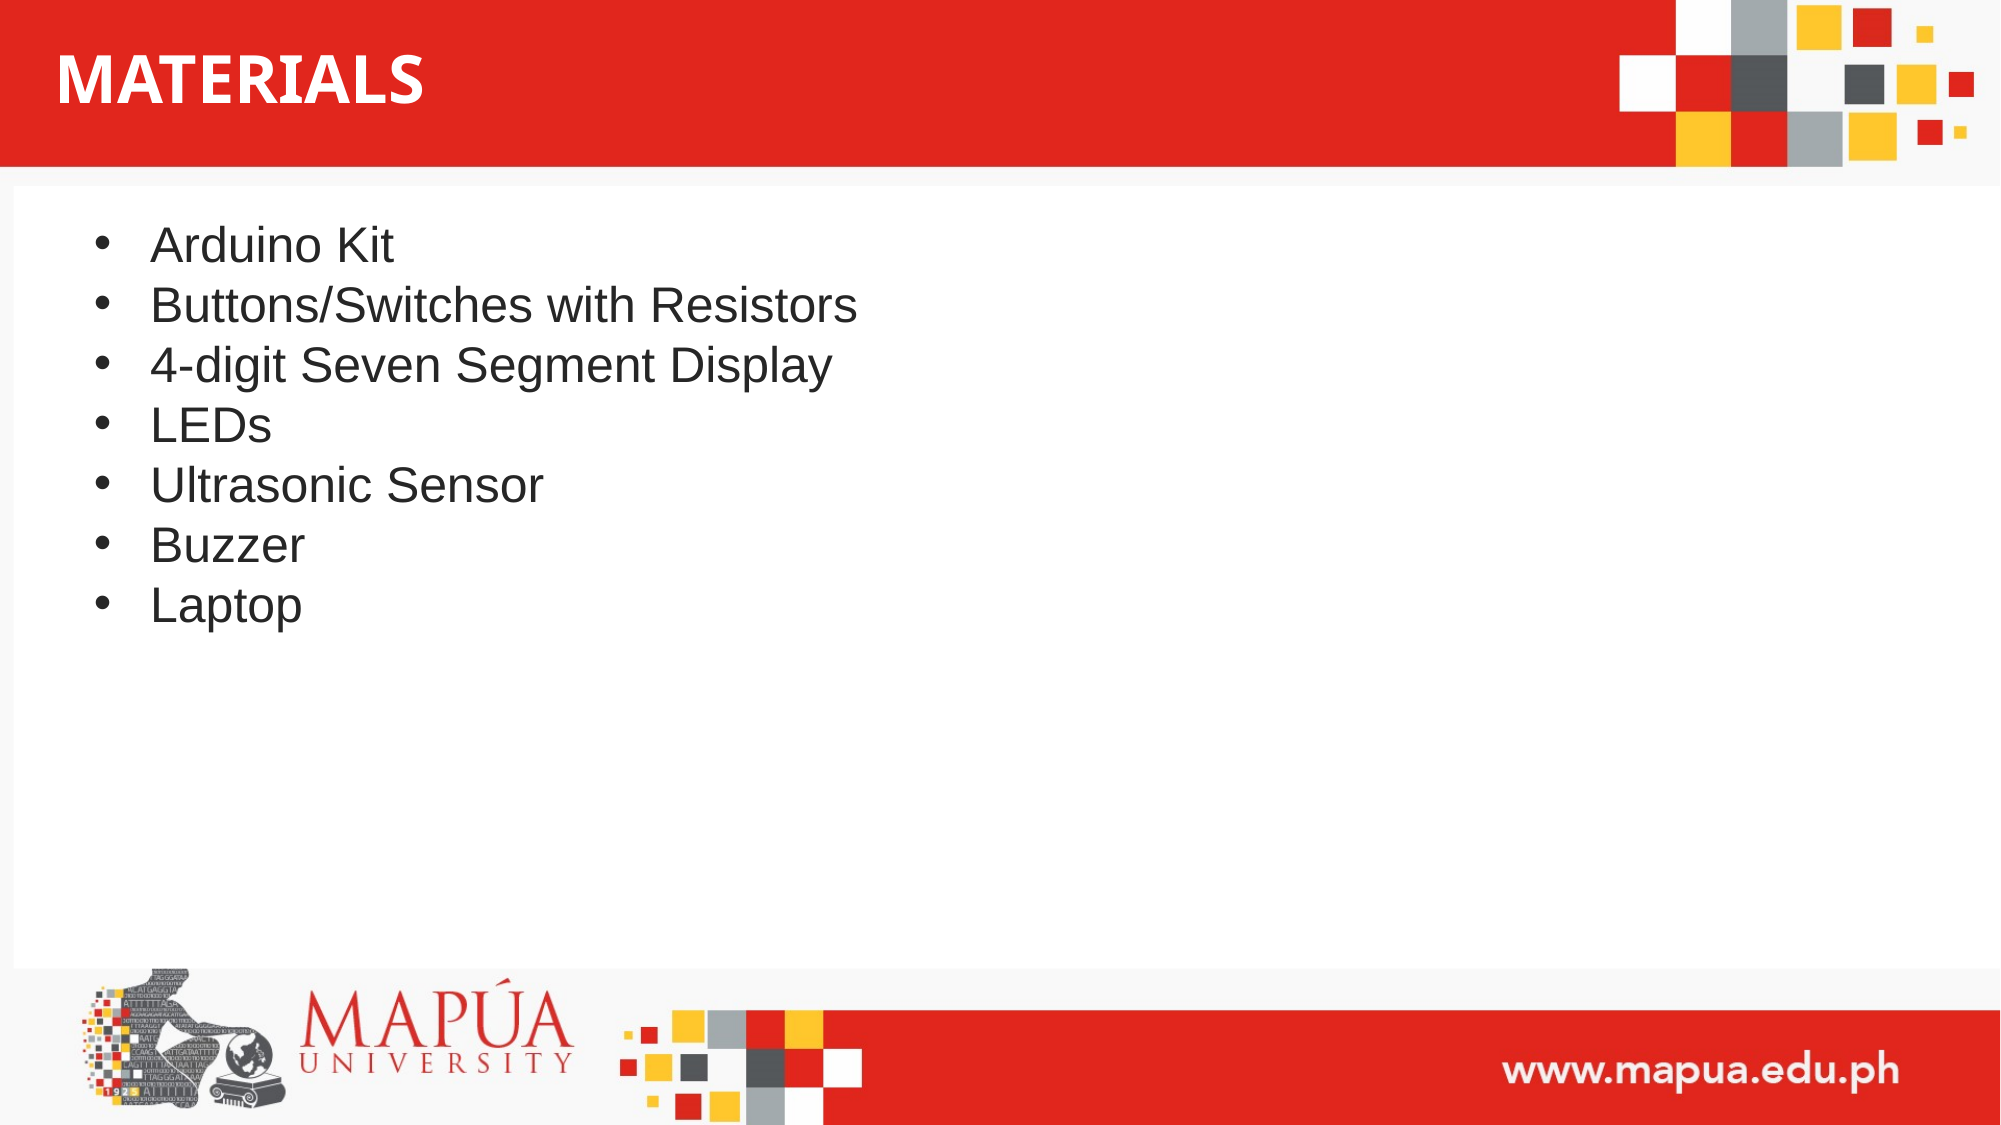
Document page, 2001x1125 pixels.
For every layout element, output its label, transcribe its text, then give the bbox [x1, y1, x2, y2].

title MATERIALS [39, 0, 1616, 164]
text_box Arduino Kit Buttons/Switches with Resistors 4-digit Seven Segment Display LEDs Ultrasonic Sensor Buzzer Laptop [78, 204, 874, 685]
picture [0, 0, 2001, 1125]
text_box [13, 185, 2000, 970]
